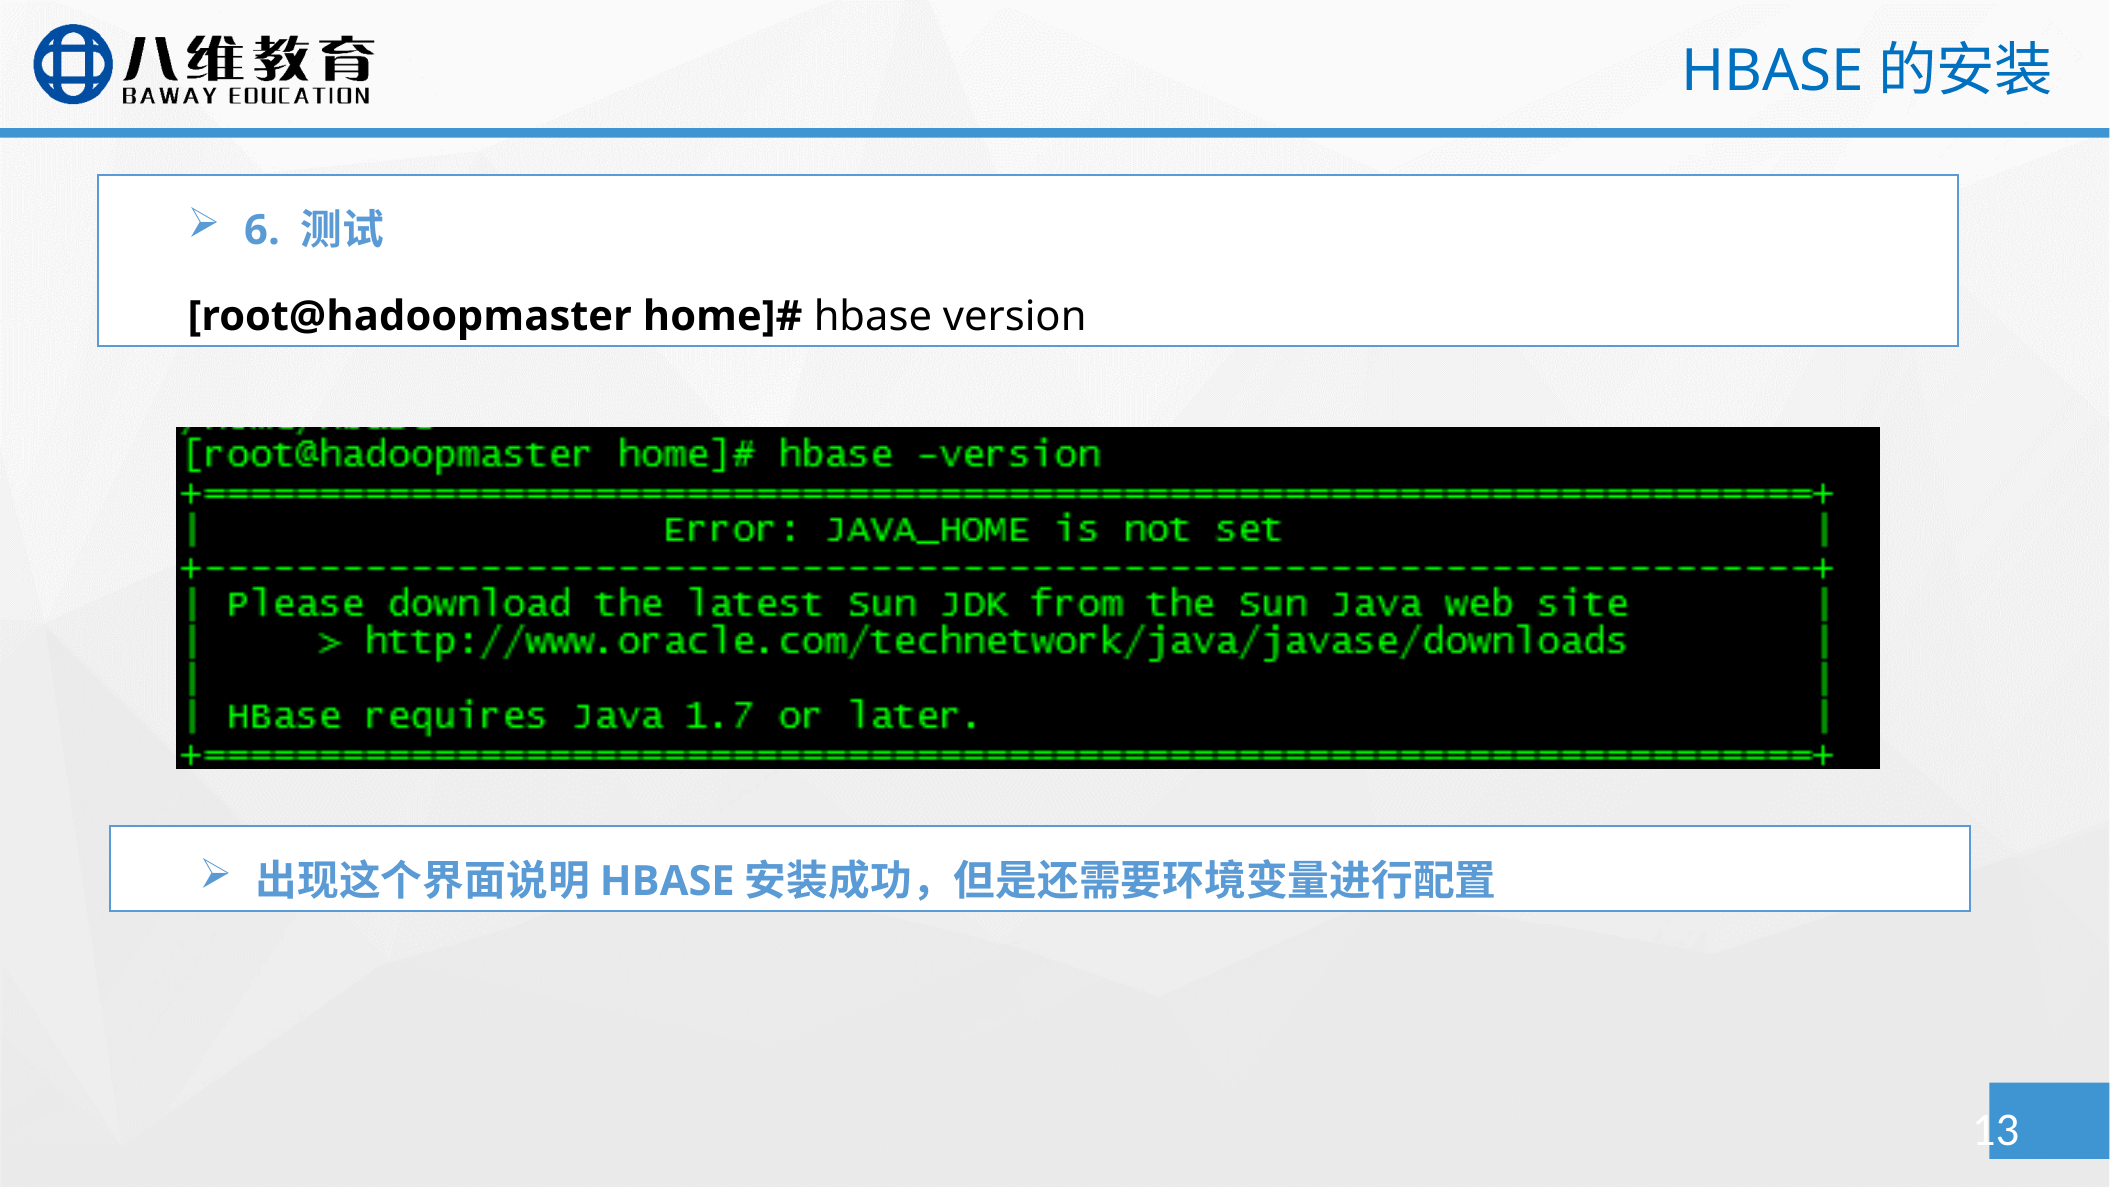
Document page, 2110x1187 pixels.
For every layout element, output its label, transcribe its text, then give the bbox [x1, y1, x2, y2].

text_box 出现这个界面说明HBASE安装成功，但是还需要环境变量进行配置 [109, 825, 1971, 912]
picture [0, 138, 2110, 1187]
text_box 6. 测试 [root@hadoopmaster home]# hbase version [97, 174, 1959, 347]
picture [0, 0, 2110, 128]
